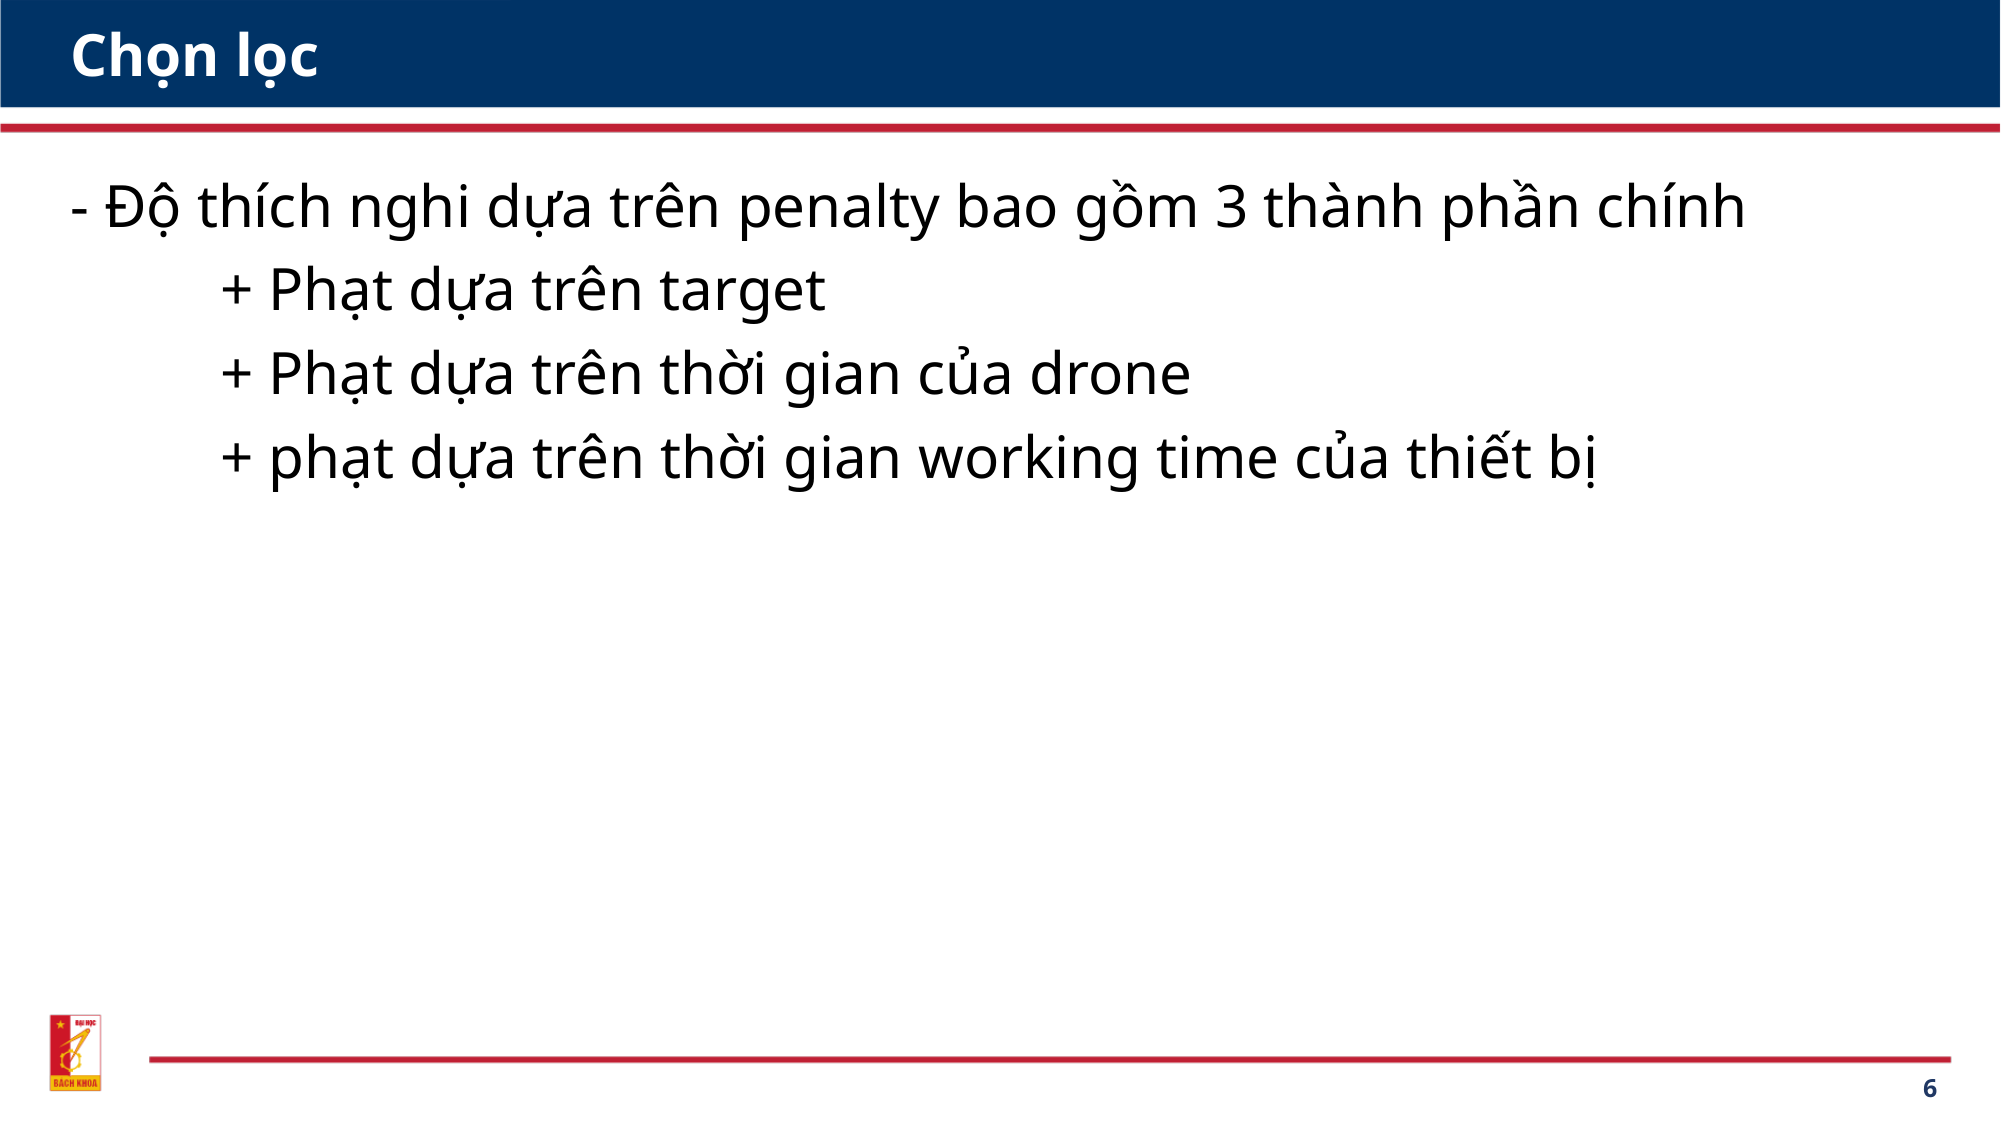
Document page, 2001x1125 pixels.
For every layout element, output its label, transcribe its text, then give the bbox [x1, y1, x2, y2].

title Chọn lọc [55, 18, 1945, 90]
slide_number 6 [1502, 1065, 1953, 1125]
picture [0, 0, 2001, 1125]
list - Độ thích nghi dựa trên penalty bao gồm 3 thành phần chính + Phạt dựa trên target + Phạt dựa trên thời gian của drone + phạt dựa trên thời gian working time của thiết bị [55, 169, 1945, 980]
